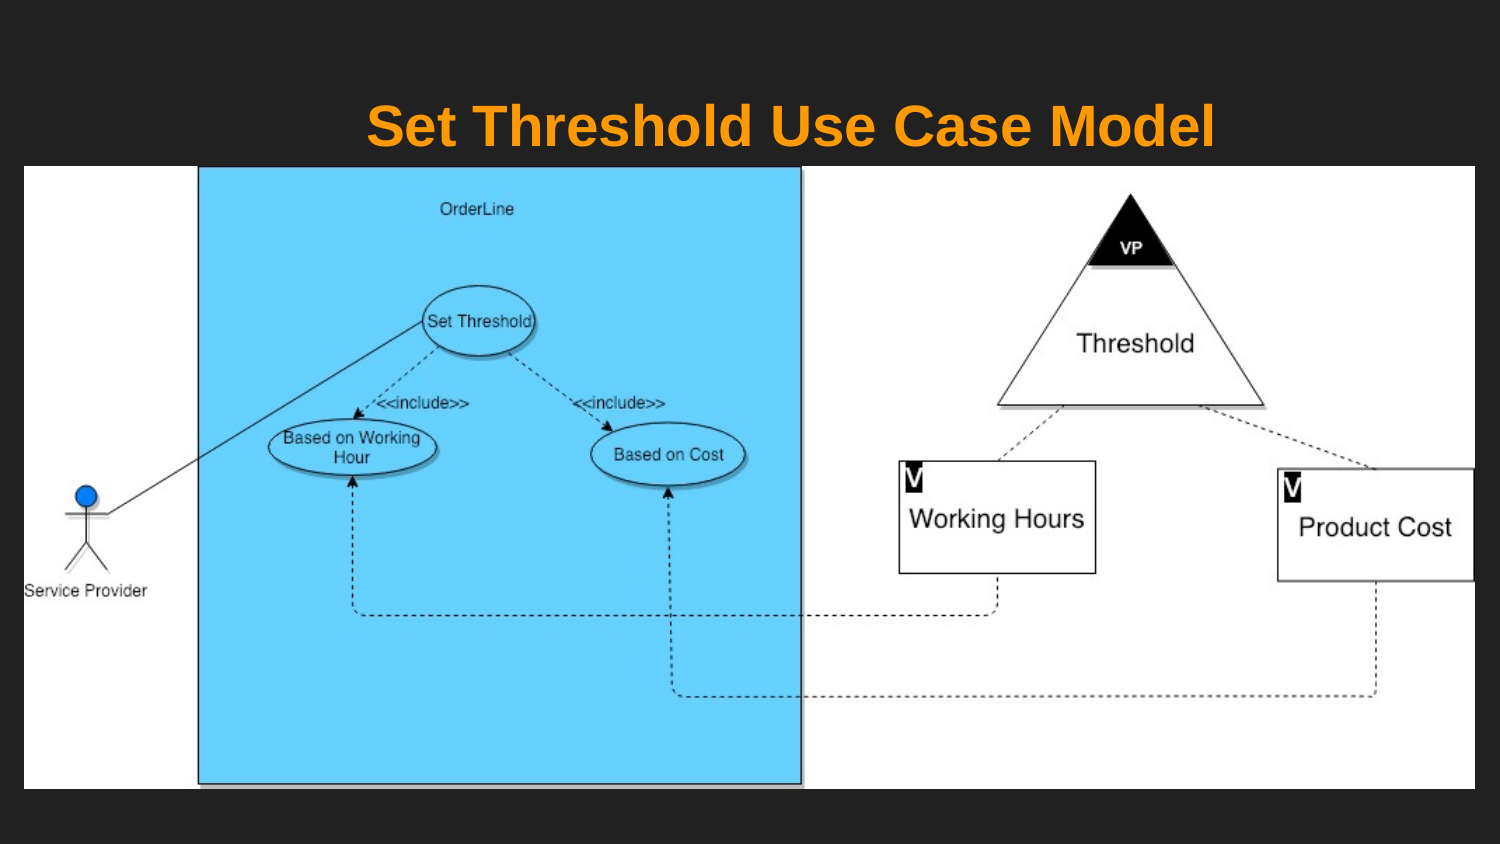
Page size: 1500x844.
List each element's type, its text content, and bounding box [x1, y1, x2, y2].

title Set Threshold Use Case Model [51, 72, 1449, 165]
picture [24, 166, 1476, 790]
